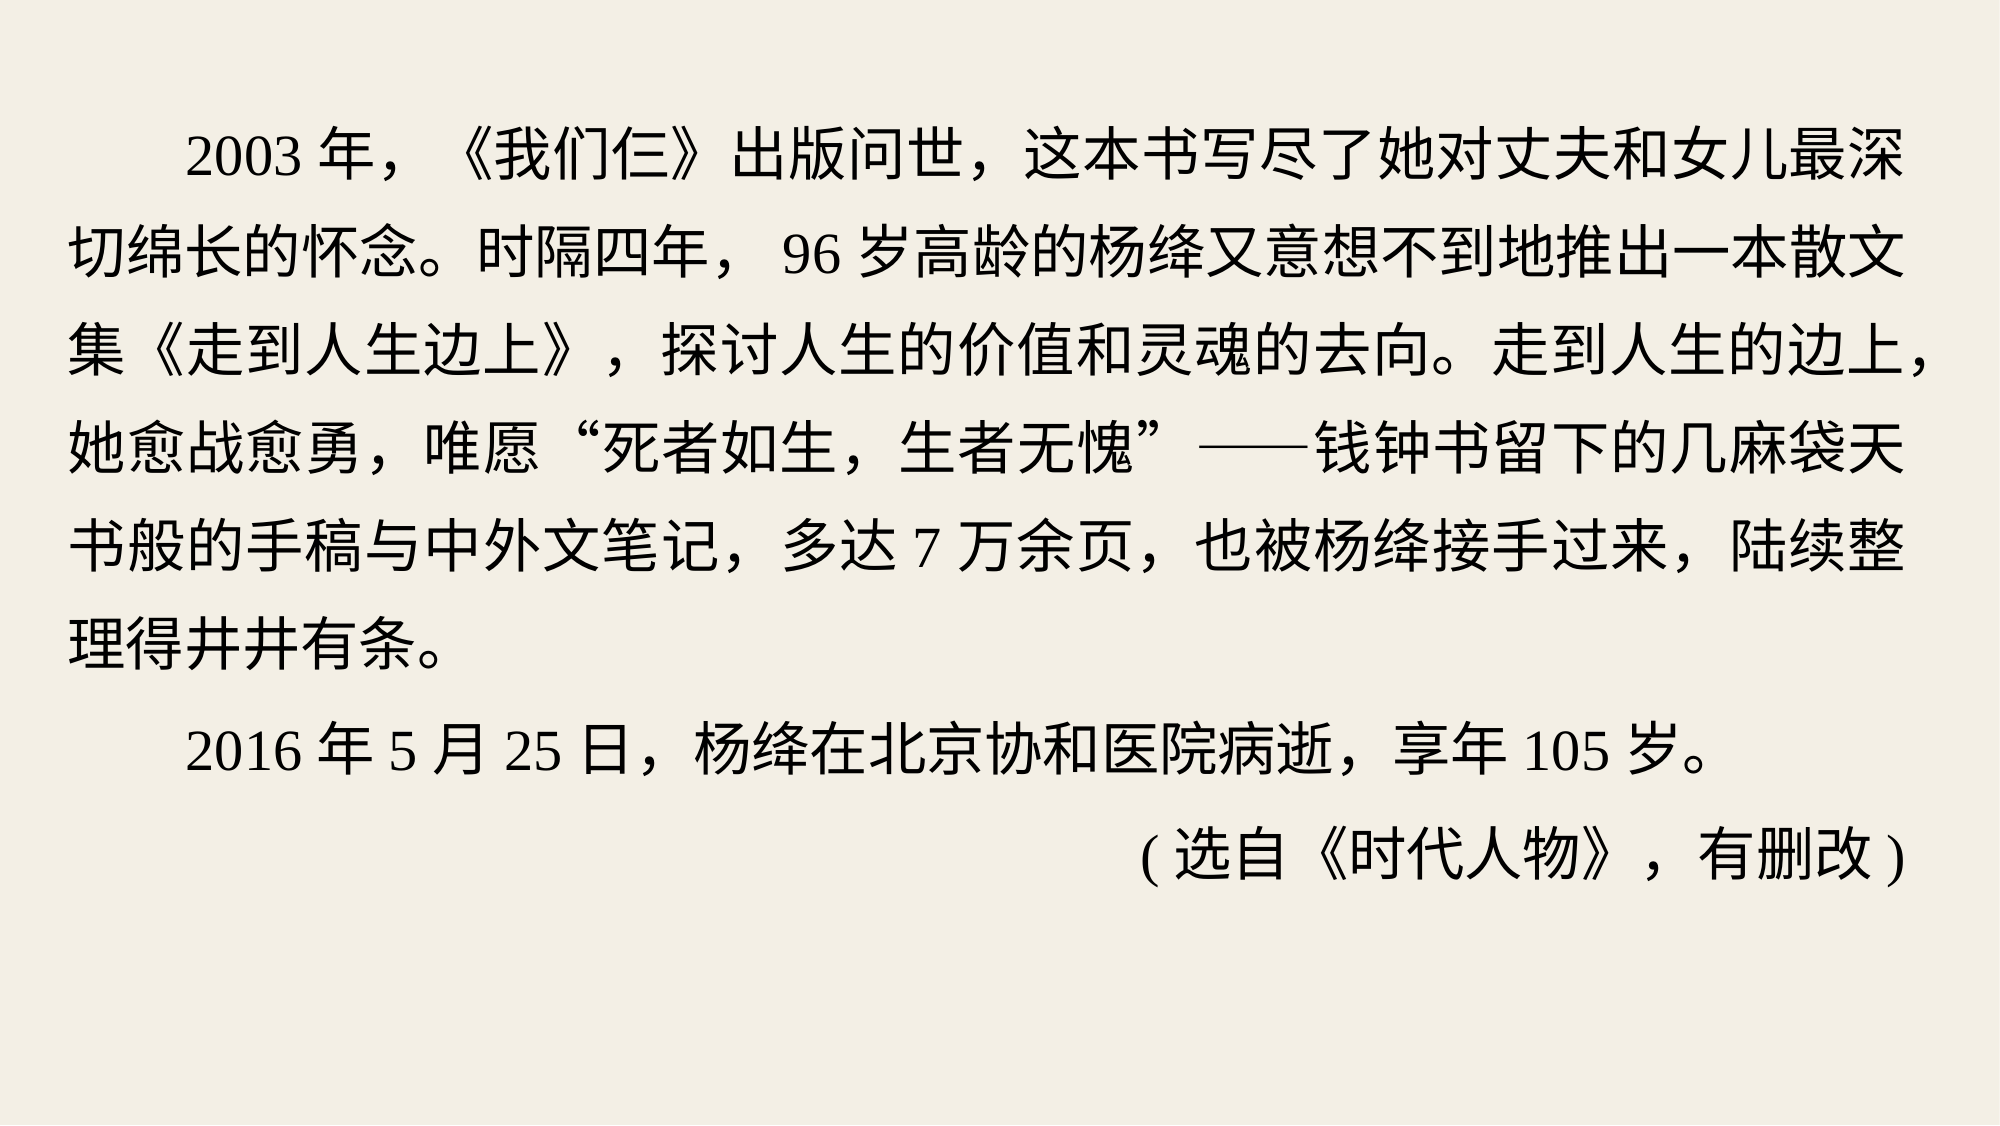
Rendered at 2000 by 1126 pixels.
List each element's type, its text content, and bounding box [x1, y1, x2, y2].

text_box 2003年，《我们仨》出版问世，这本书写尽了她对丈夫和女儿最深切绵长的怀念。时隔四年，96岁高龄的杨绛又意想不到地推出一本散文集《走到人生边上》，探讨人生的价值和灵魂的去向。走到人生的边上，她愈战愈勇，唯愿“死者如生，生者无愧”——钱钟书留下的几麻袋天书般的手稿与中外文笔记，多达7万余页，也被杨绛接手过来，陆续整理得井井有条。 2016年5月25日，杨绛在北京协和医院病逝，享年105岁。 (选自《时代人物》，有删改) [47, 79, 1926, 897]
